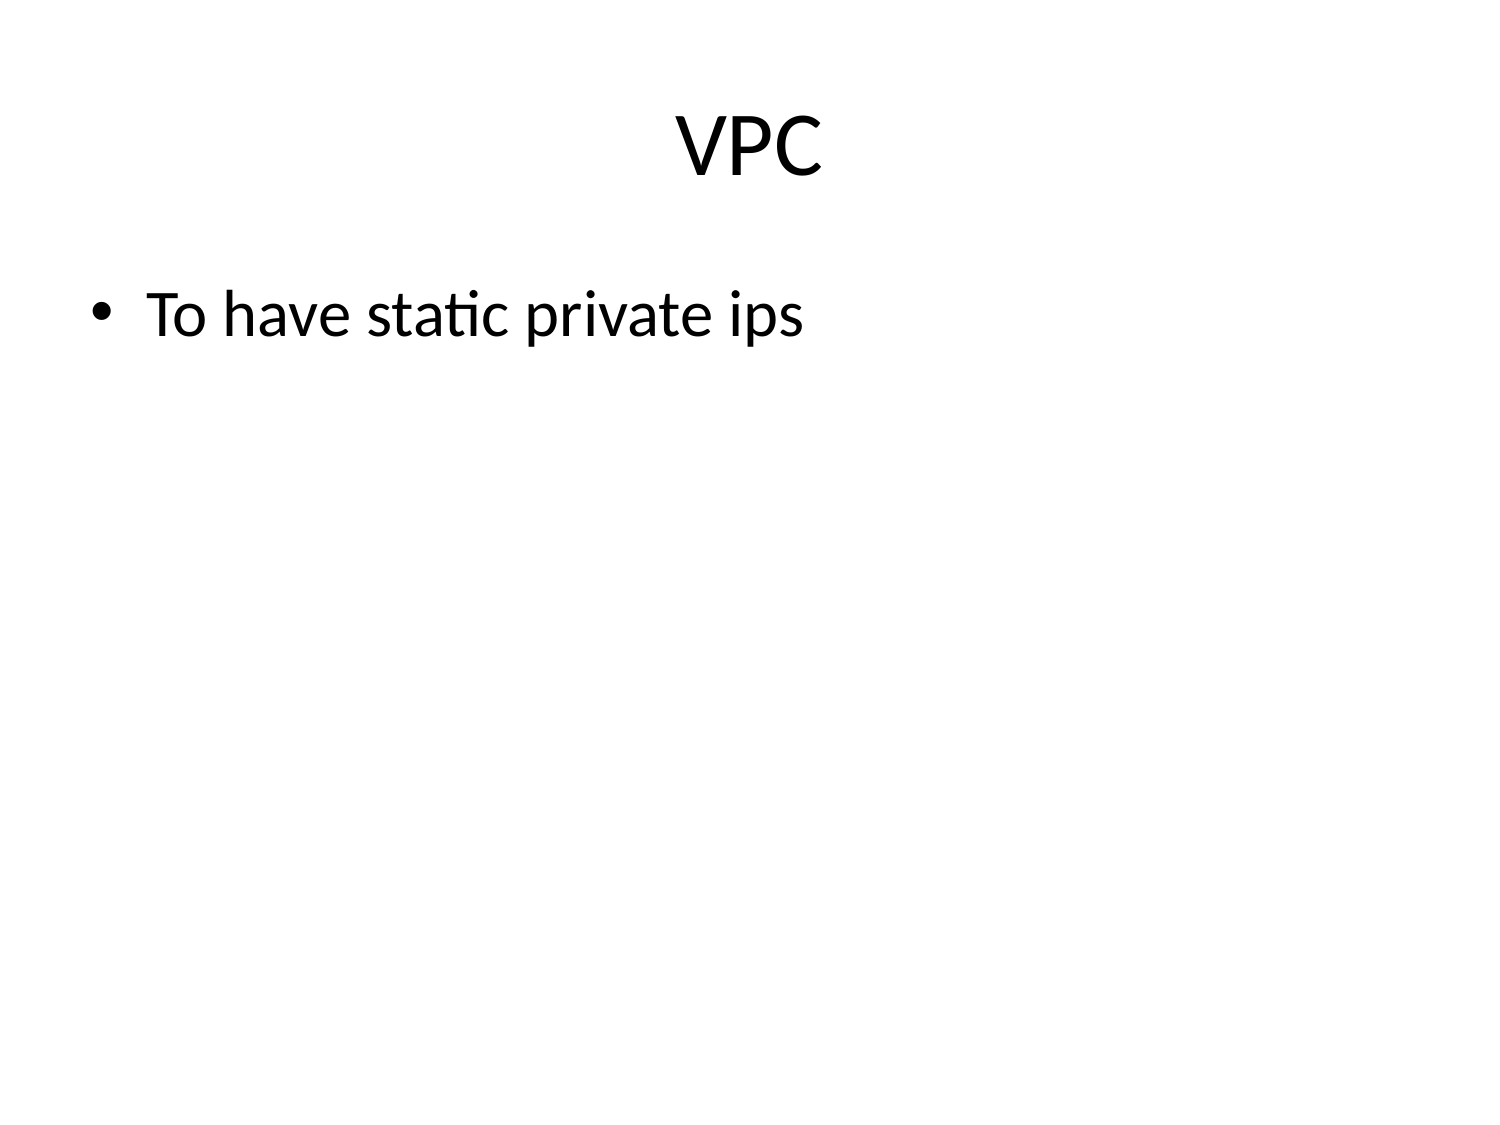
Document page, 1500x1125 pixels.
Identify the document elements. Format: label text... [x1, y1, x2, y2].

list To have static private ips [75, 262, 1425, 1005]
title VPC [75, 45, 1425, 233]
